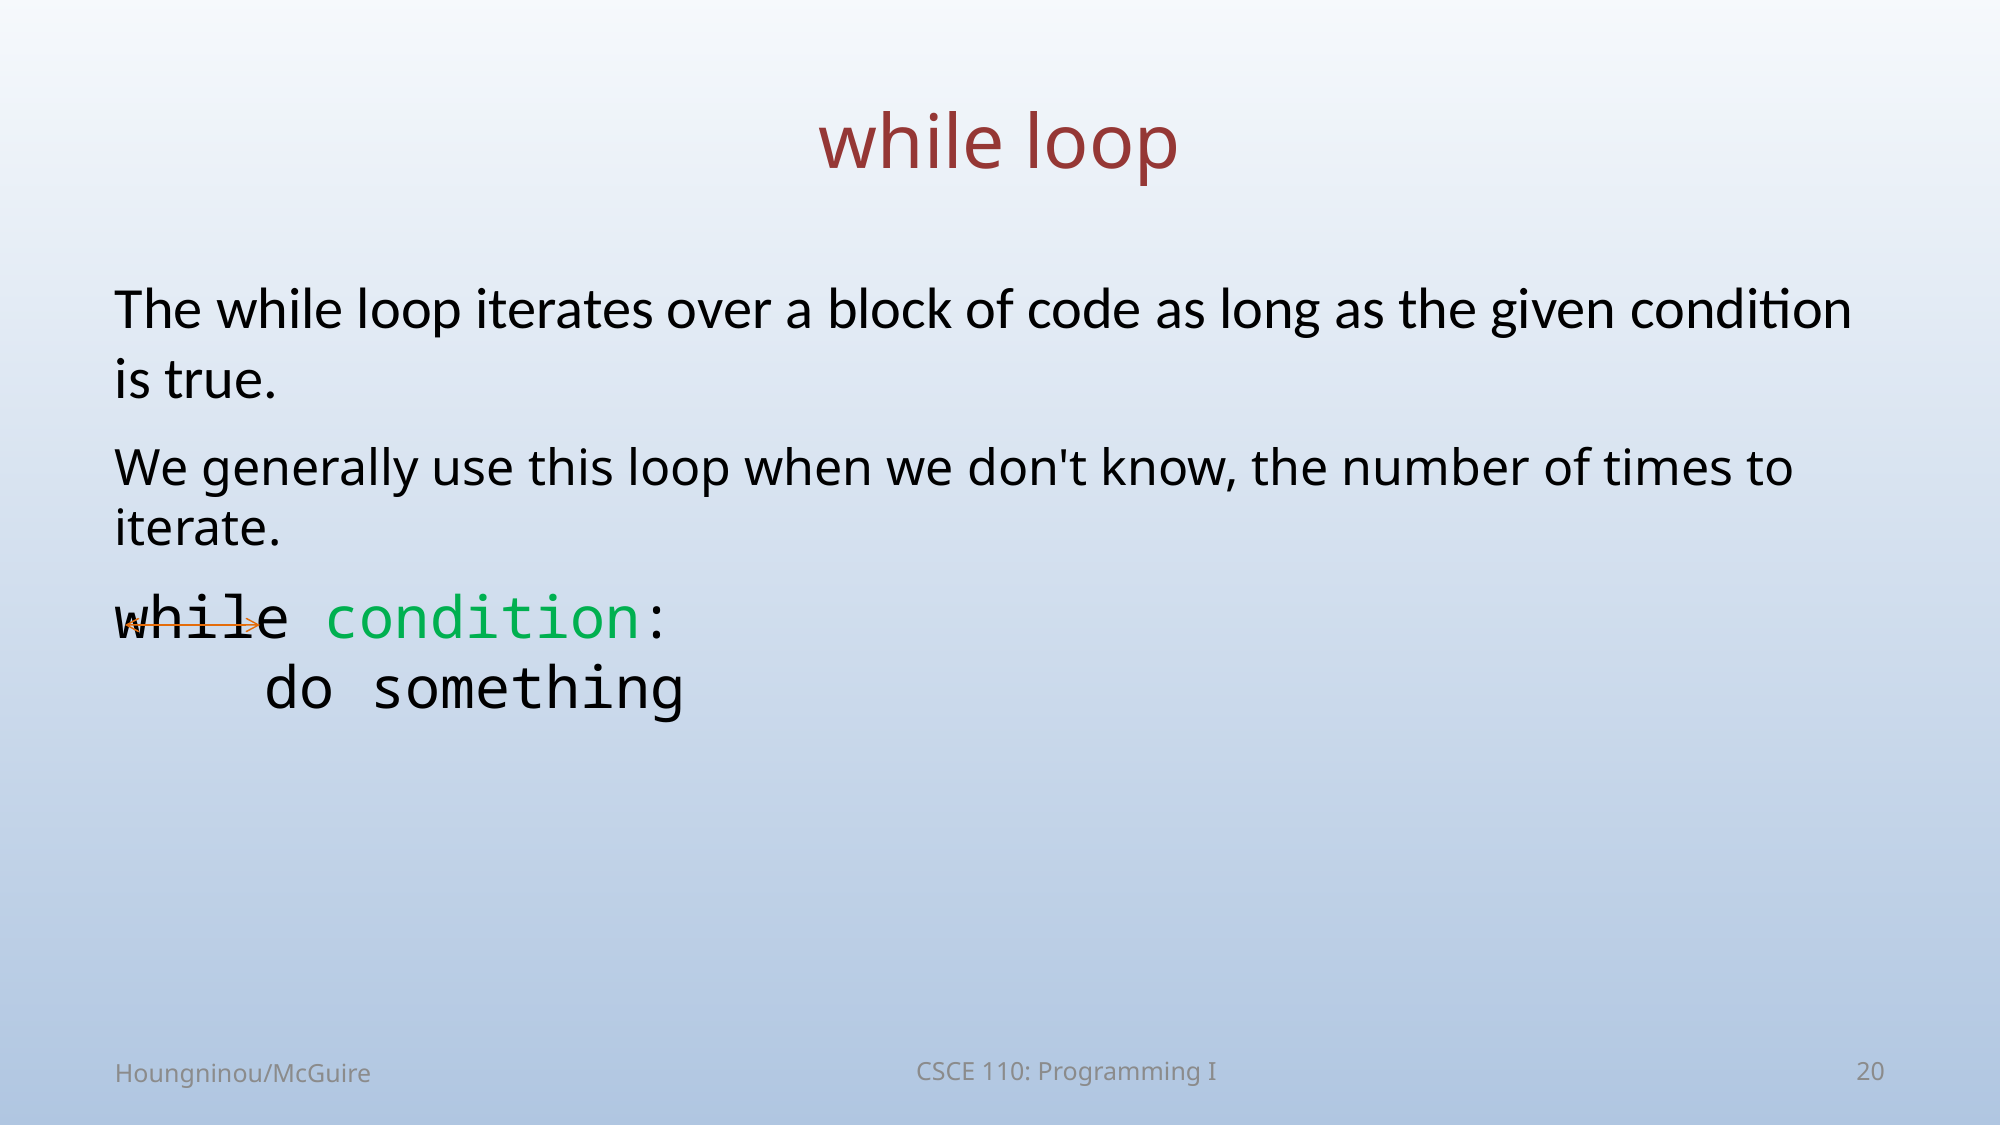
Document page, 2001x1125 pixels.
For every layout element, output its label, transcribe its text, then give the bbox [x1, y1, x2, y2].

list The while loop iterates over a block of code as long as the given condition is true. We generally use this loop when we don't know, the number of times to iterate. while condition: do something [99, 262, 1900, 1005]
slide_number 20 [1450, 1042, 1900, 1103]
footer CSCE 110: Programming I [683, 1042, 1450, 1103]
slide_number Houngninou/McGuire [99, 1042, 567, 1103]
title while loop [99, 45, 1900, 233]
